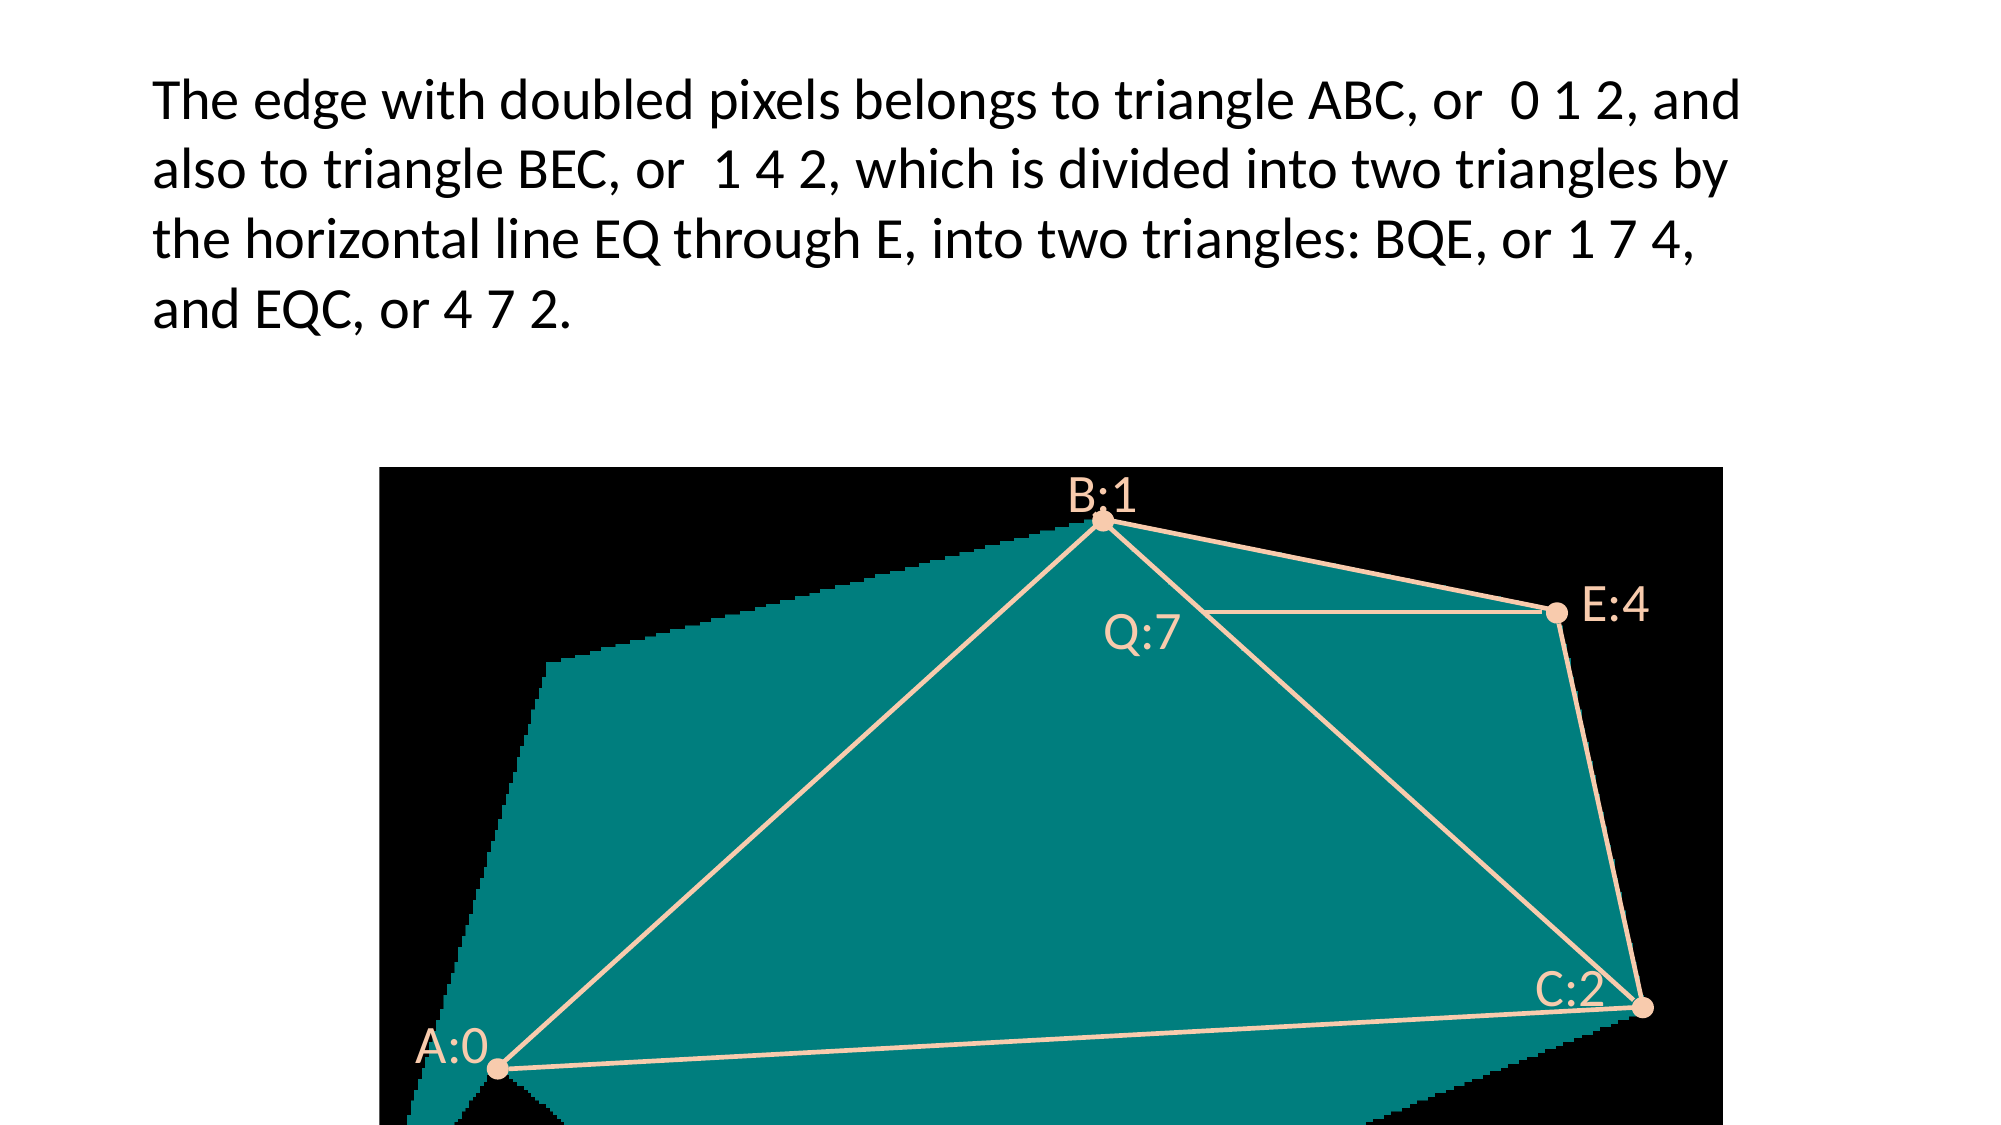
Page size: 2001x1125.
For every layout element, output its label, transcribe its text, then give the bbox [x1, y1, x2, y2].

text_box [501, 516, 1107, 1065]
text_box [508, 1007, 1632, 1069]
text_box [1093, 513, 1634, 1001]
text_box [1558, 623, 1642, 999]
text_box The edge with doubled pixels belongs to triangle ABC, or 0 1 2, and also to triangle BEC, or 1 4 2, which is divided into two triangles by the horizontal line EQ through E, into two triangles: BQE, or 1 7 4, and EQC, or 4 7 2. [137, 53, 1824, 454]
picture [379, 453, 1758, 1125]
